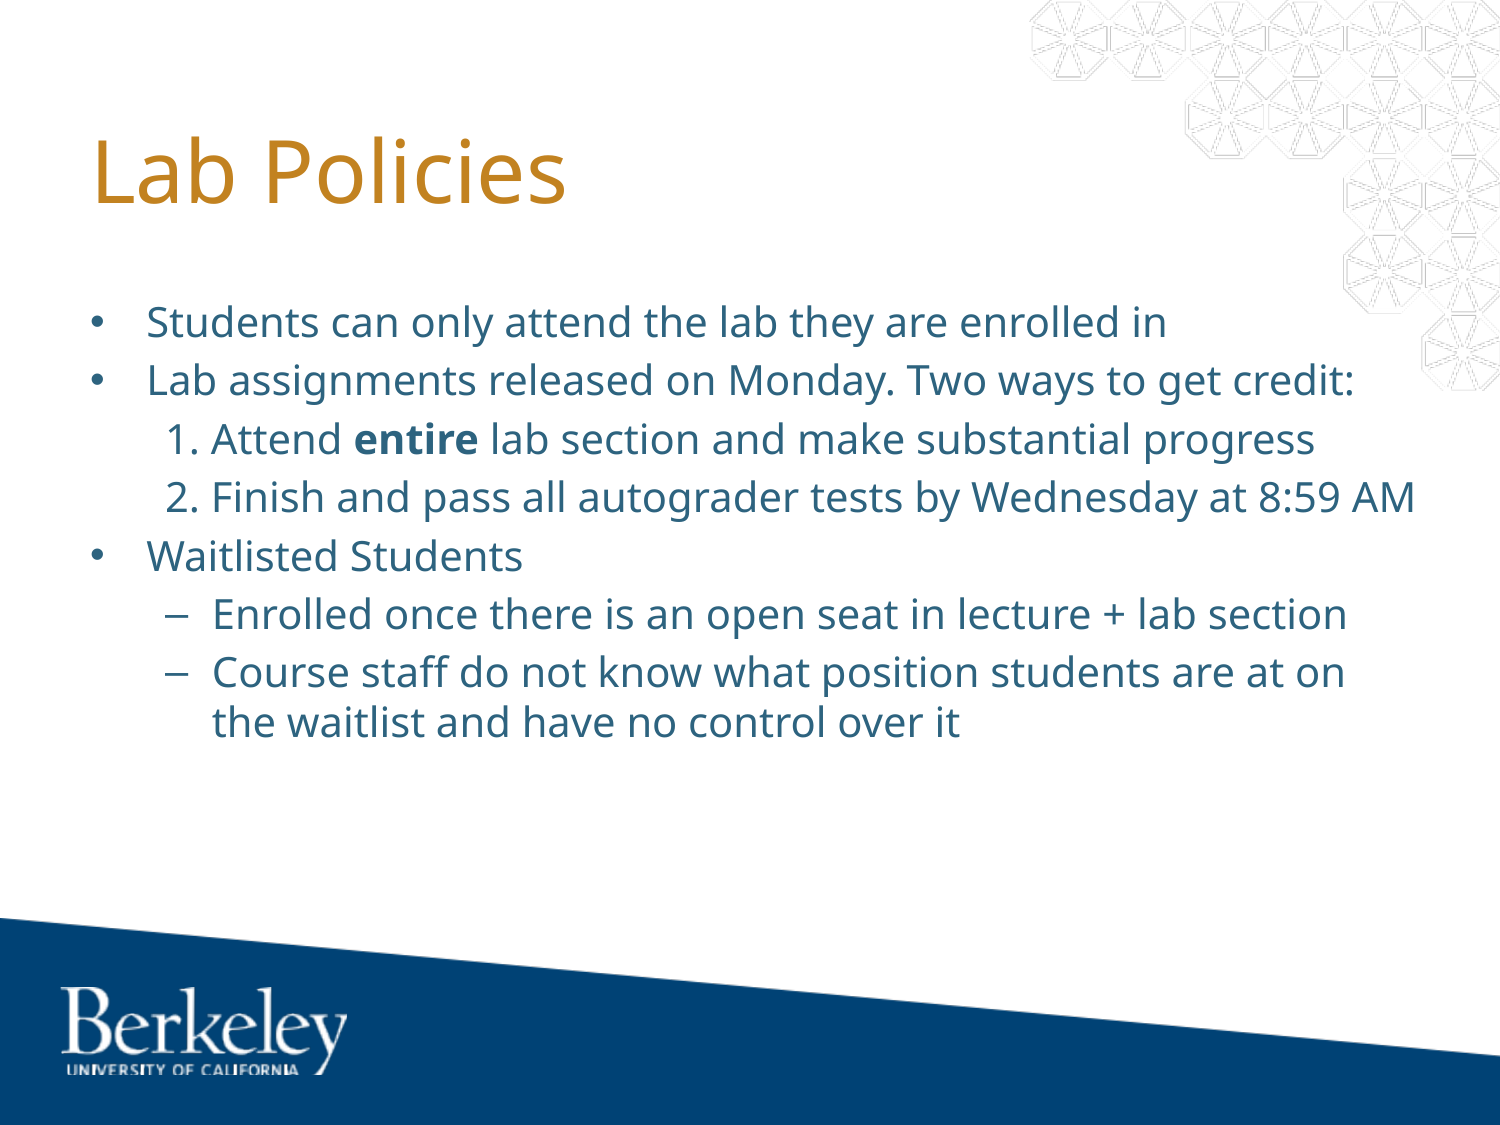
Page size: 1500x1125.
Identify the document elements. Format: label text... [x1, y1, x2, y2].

list Students can only attend the lab they are enrolled in Lab assignments released on Monday. Two ways to get credit: 1. Attend entire lab section and make substantial progress 2. Finish and pass all autograder tests by Wednesday at 8:59 AM Waitlisted Students Enrolled once there is an open seat in lecture + lab section Course staff do not know what position students are at on the waitlist and have no control over it [75, 288, 1435, 961]
title Lab Policies [75, 73, 1435, 263]
